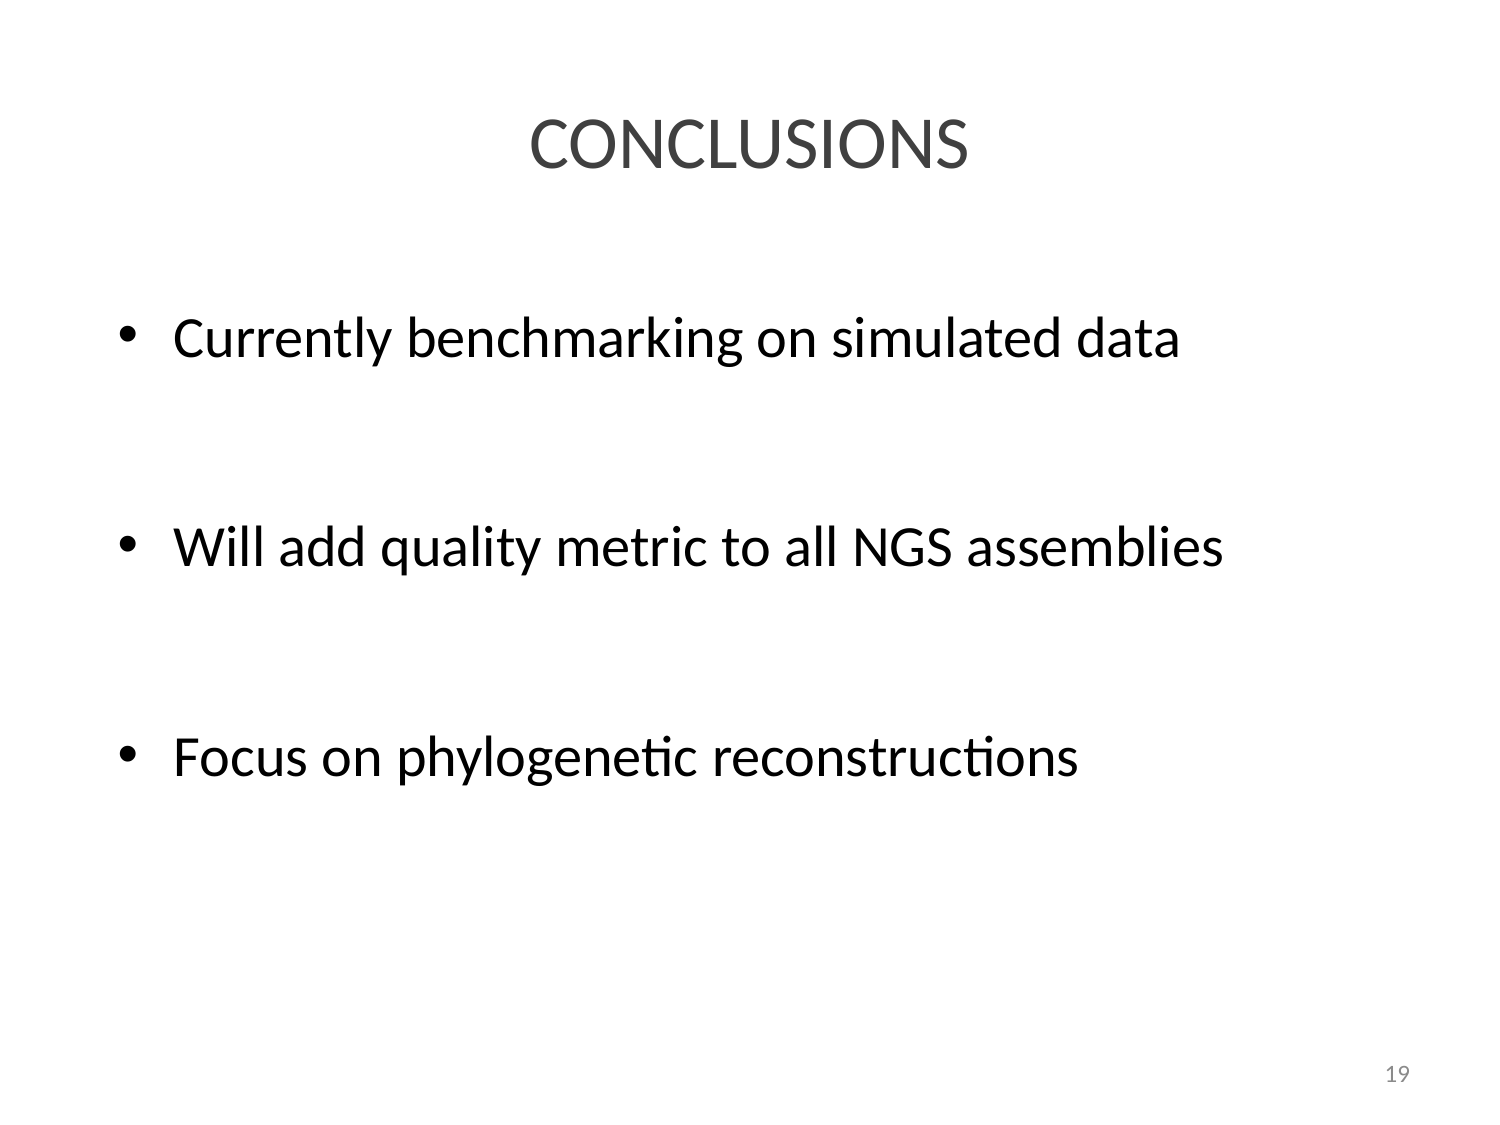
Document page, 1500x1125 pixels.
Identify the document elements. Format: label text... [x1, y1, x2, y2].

title Conclusions [75, 45, 1425, 233]
text_box Currently benchmarking on simulated data Will add quality metric to all NGS assemblies Focus on phylogenetic reconstructions [102, 291, 1398, 976]
slide_number 19 [1074, 1042, 1425, 1103]
